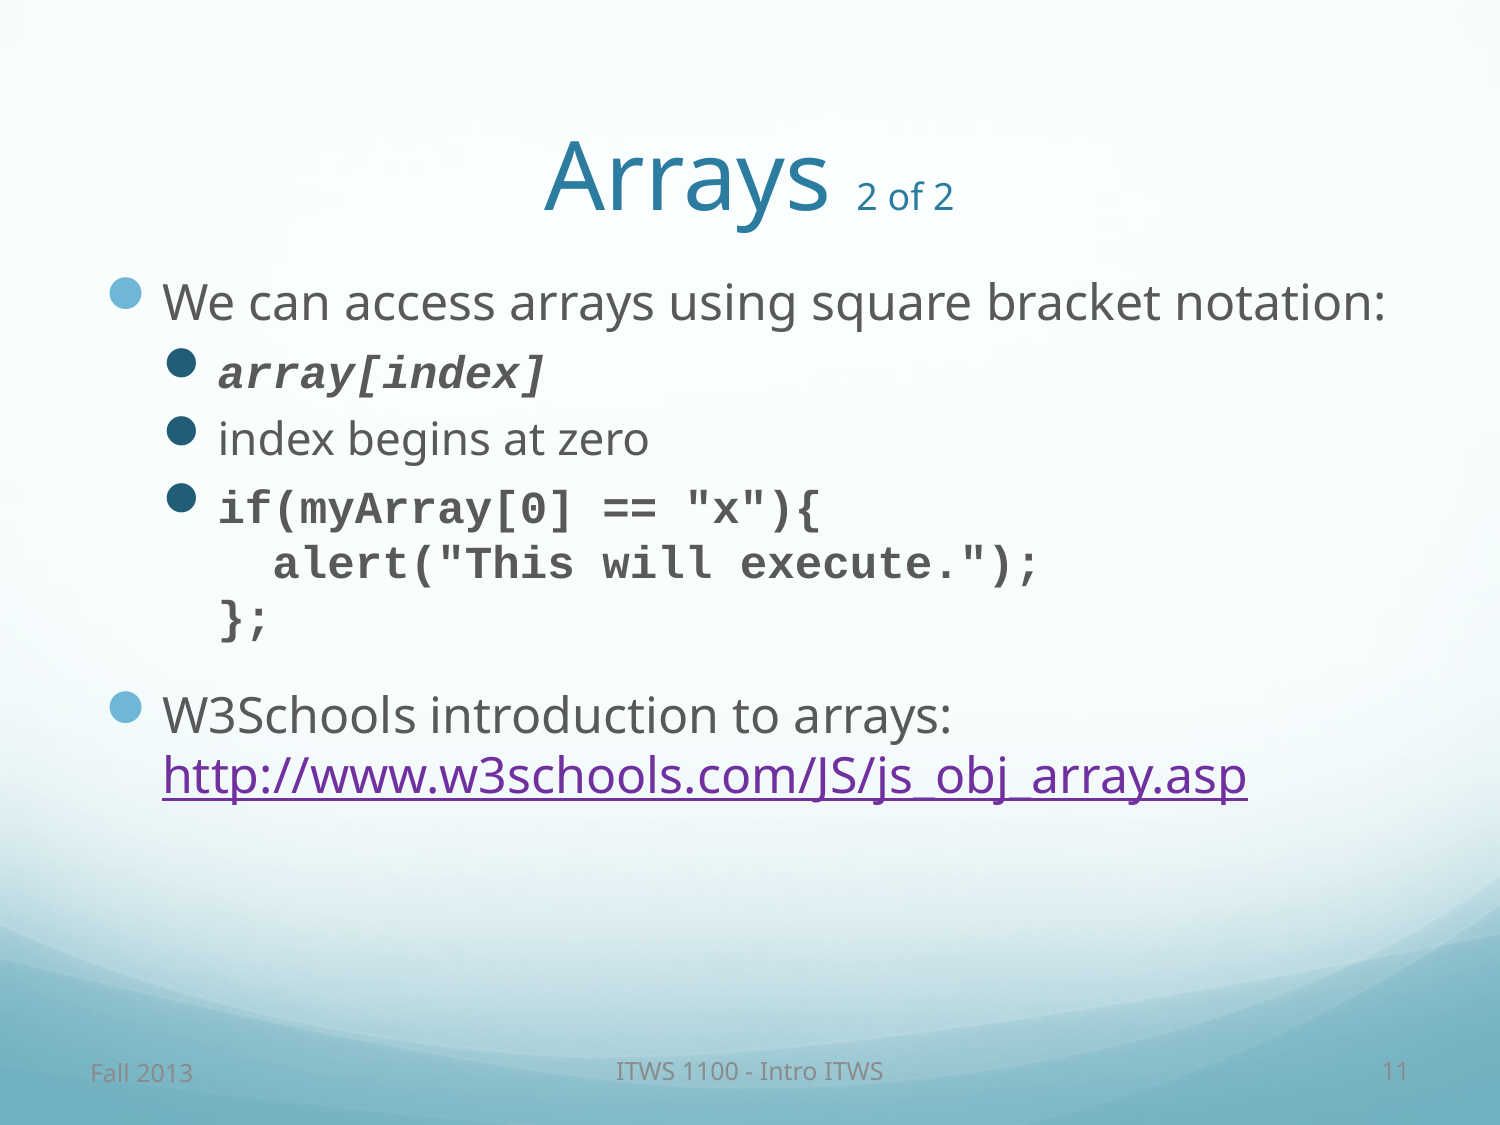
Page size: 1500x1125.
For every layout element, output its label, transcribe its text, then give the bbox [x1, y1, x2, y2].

list We can access arrays using square bracket notation: array[index] index begins at zero if(myArray[0] == "x"){ alert("This will execute."); }; W3Schools introduction to arrays: http://www.w3schools.com/JS/js_obj_array.asp [89, 262, 1410, 976]
slide_number Fall 2013 [75, 1042, 425, 1103]
slide_number 11 [1074, 1042, 1425, 1103]
title Arrays 2 of 2 [89, 17, 1410, 238]
footer ITWS 1100 - Intro ITWS [512, 1042, 988, 1103]
